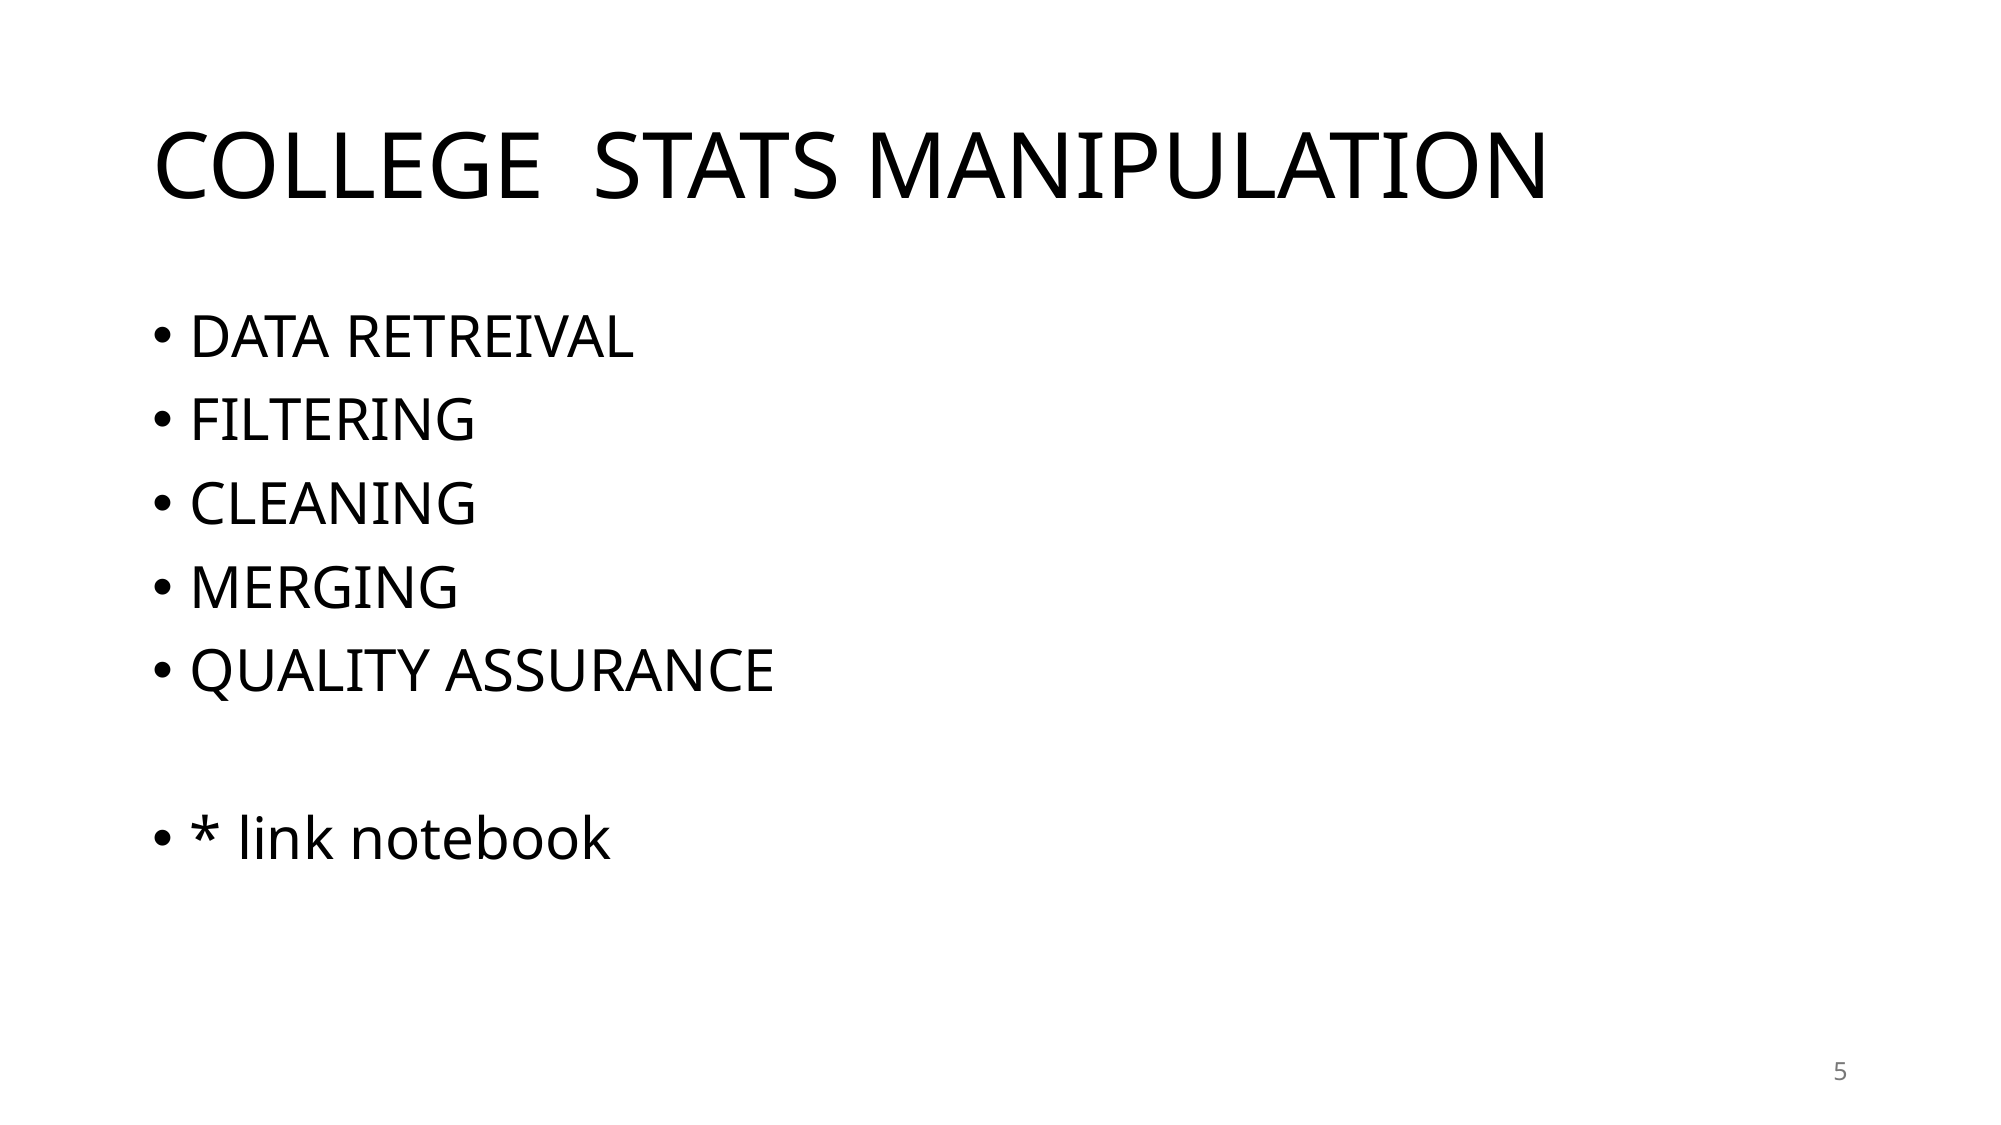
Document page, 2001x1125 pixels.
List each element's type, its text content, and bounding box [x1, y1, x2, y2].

title COLLEGE STATS MANIPULATION [137, 59, 1863, 278]
slide_number 5 [1412, 1042, 1863, 1103]
list DATA RETREIVAL FILTERING CLEANING MERGING QUALITY ASSURANCE * link notebook [137, 299, 1863, 1014]
